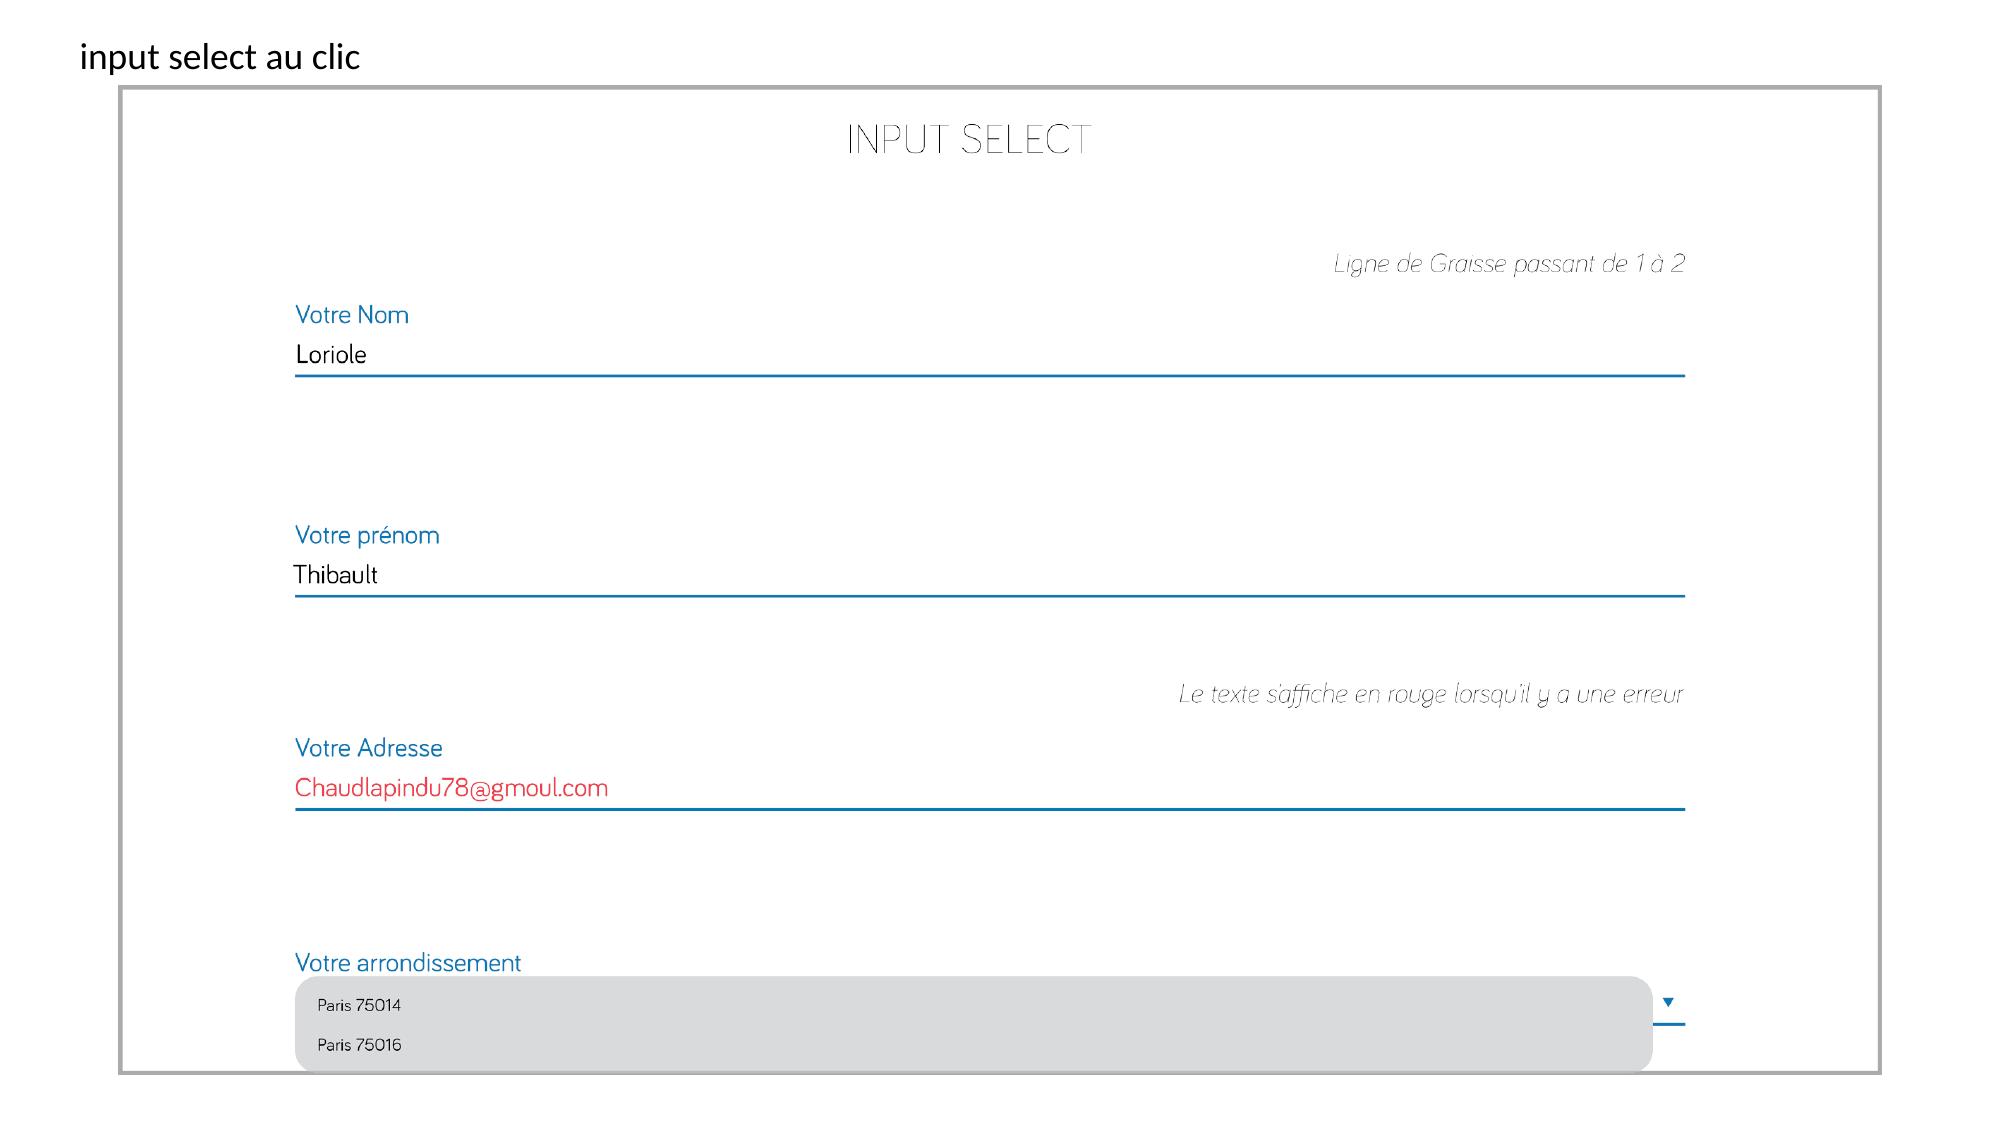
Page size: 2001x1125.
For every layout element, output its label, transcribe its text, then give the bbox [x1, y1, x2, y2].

text_box input select au clic [64, 24, 692, 86]
picture [117, 85, 1882, 1076]
